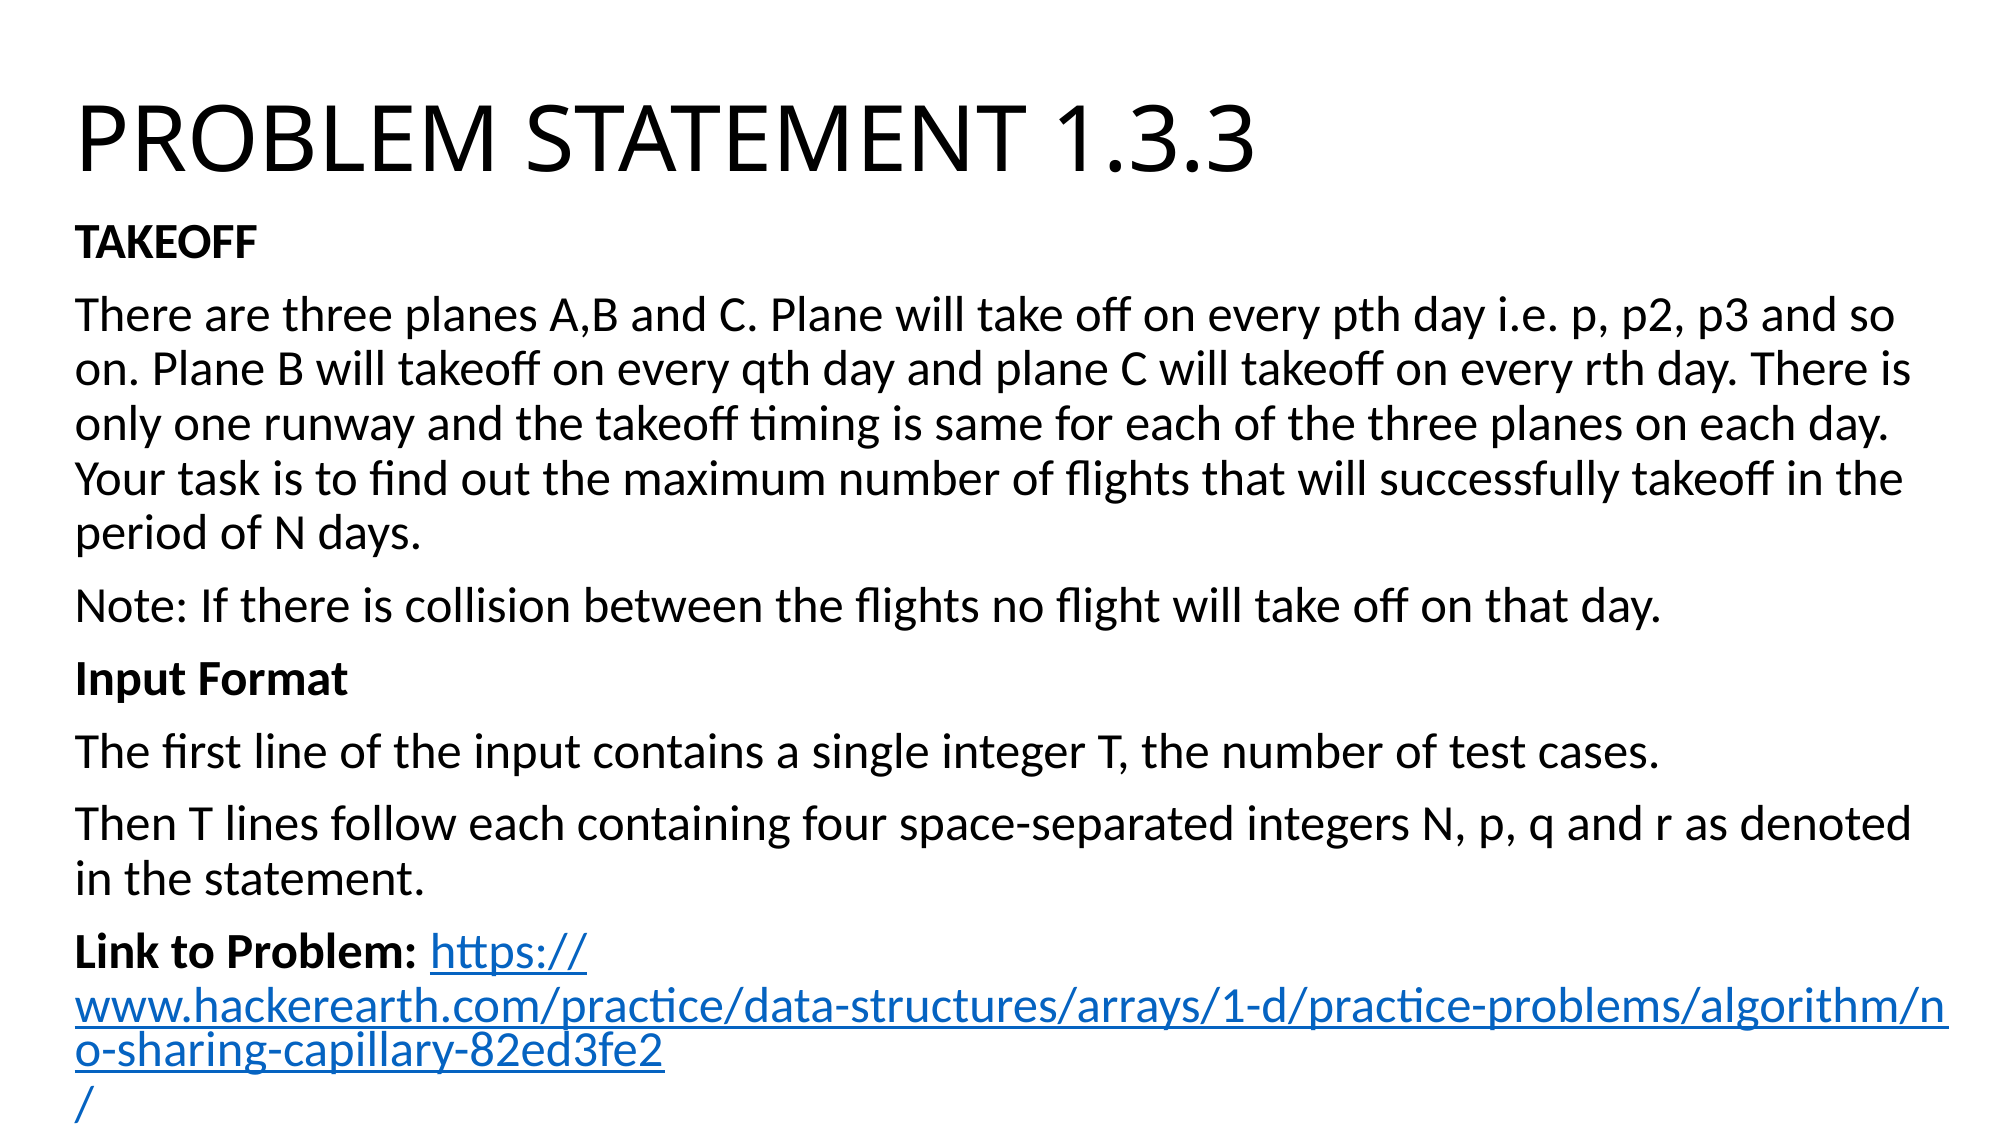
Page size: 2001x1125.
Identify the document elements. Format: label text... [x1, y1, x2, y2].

list TAKEOFF There are three planes A,B and C. Plane will take off on every pth day i.e. p, p2, p3 and so on. Plane B will takeoff on every qth day and plane C will takeoff on every rth day. There is only one runway and the takeoff timing is same for each of the three planes on each day. Your task is to find out the maximum number of flights that will successfully takeoff in the period of N days. Note: If there is collision between the flights no flight will take off on that day. Input Format The first line of the input contains a single integer T, the number of test cases. Then T lines follow each containing four space-separated integers N, p, q and r as denoted in the statement. Link to Problem: https://www.hackerearth.com/practice/data-structures/arrays/1-d/practice-problems/algorithm/no-sharing-capillary-82ed3fe2/ [59, 207, 1957, 1097]
title PROBLEM STATEMENT 1.3.3 [59, 32, 1785, 207]
